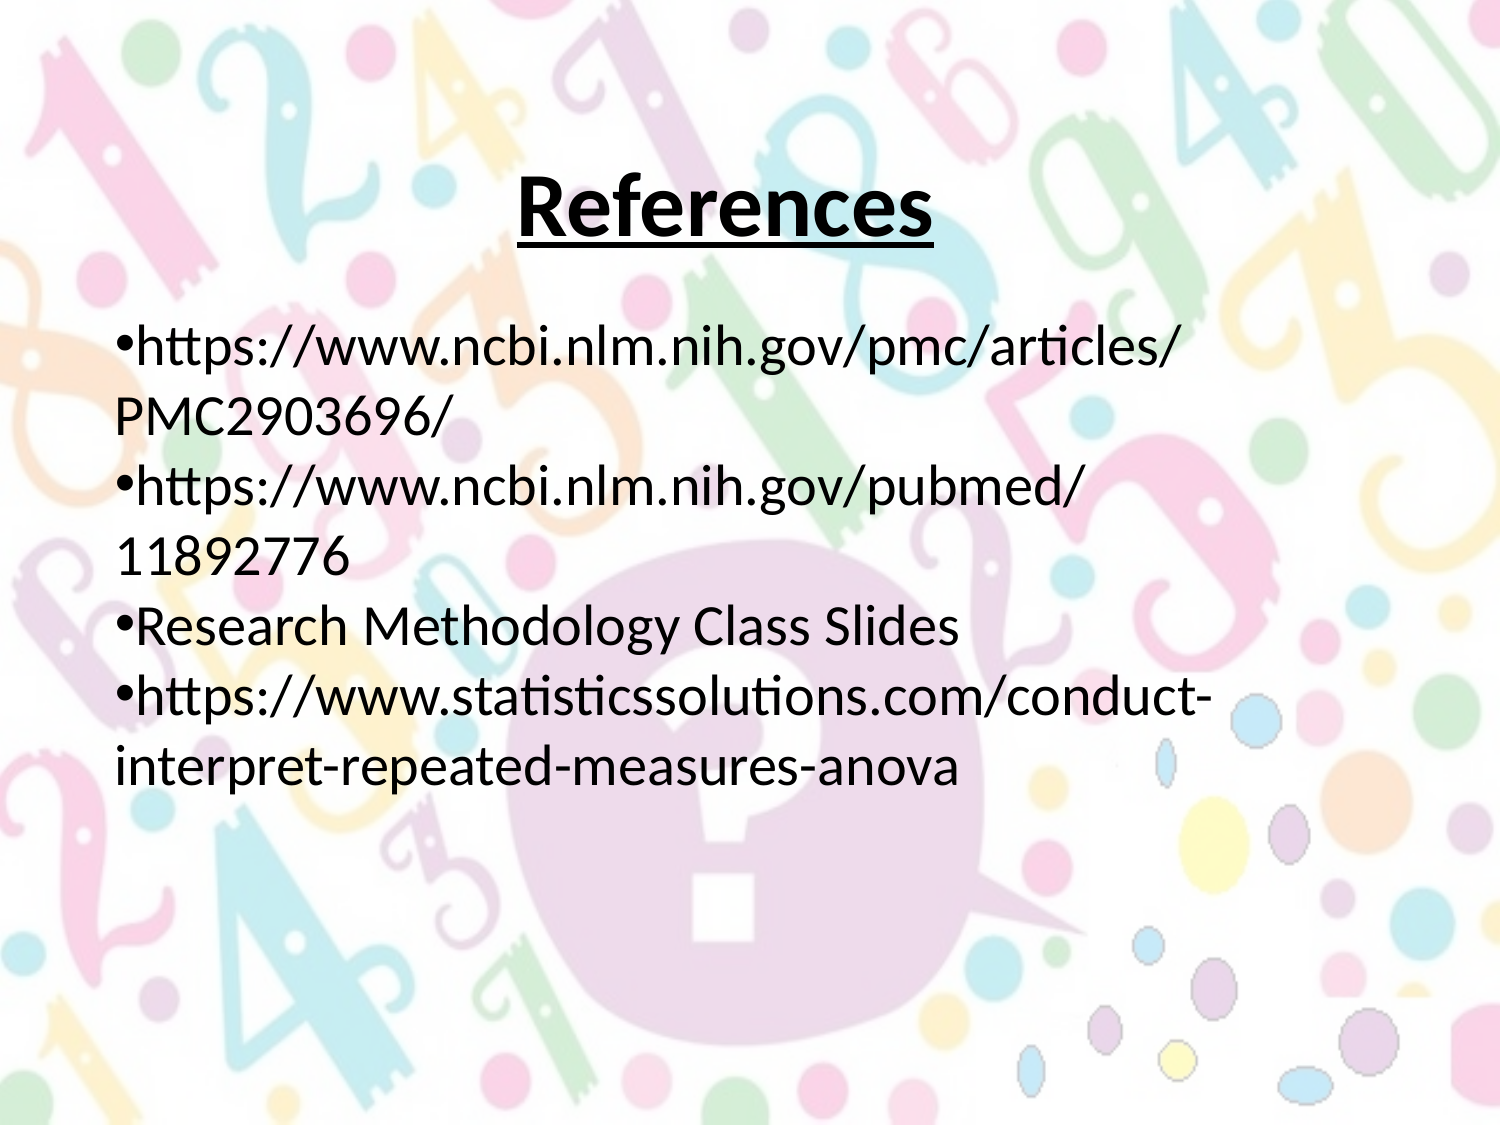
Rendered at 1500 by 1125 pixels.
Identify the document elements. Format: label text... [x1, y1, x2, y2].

text_box https://www.ncbi.nlm.nih.gov/pmc/articles/PMC2903696/ https://www.ncbi.nlm.nih.gov/pubmed/11892776 Research Methodology Class Slides https://www.statisticssolutions.com/conduct-interpret-repeated-measures-anova [99, 299, 1325, 805]
text_box References [501, 137, 950, 263]
